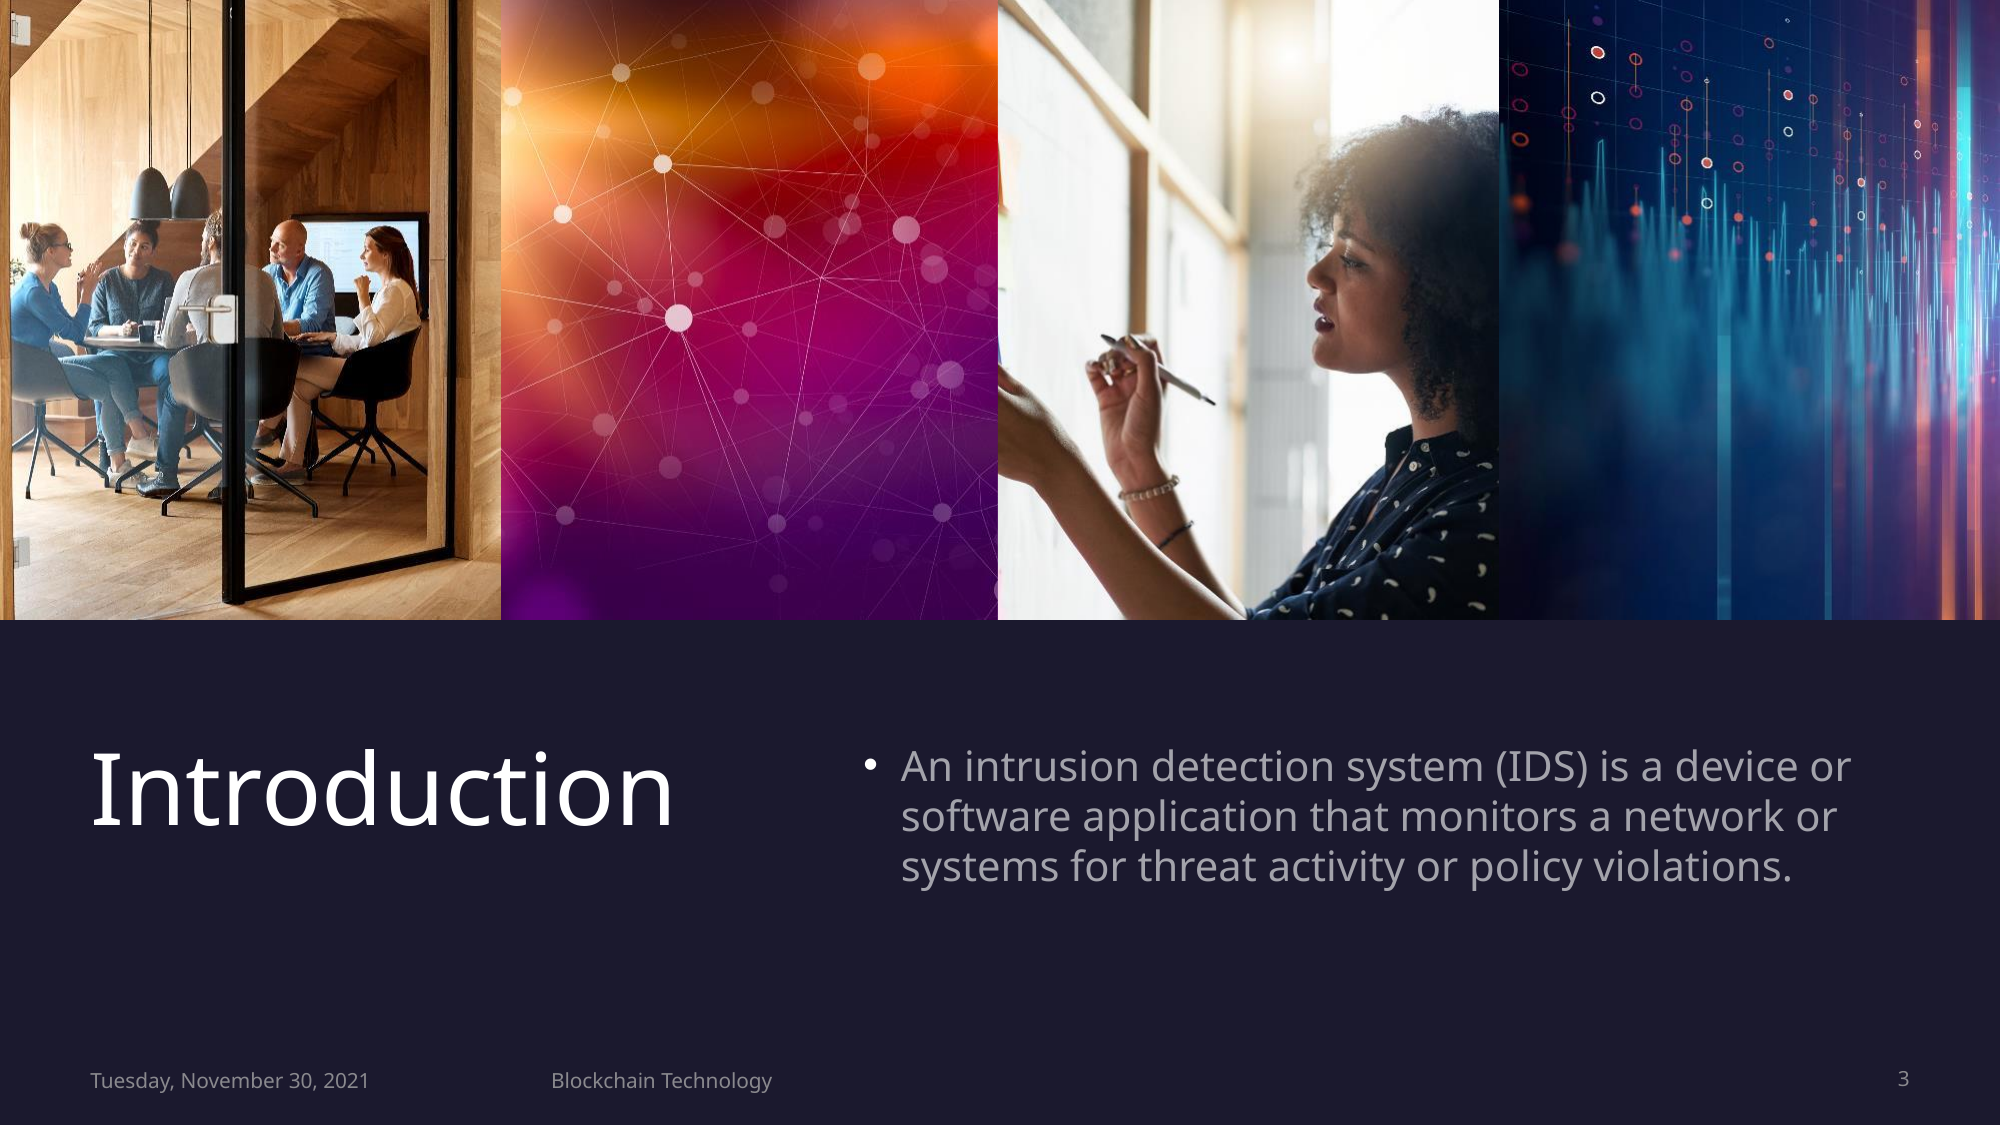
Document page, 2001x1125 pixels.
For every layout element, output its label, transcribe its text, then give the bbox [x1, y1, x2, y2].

list An intrusion detection system (IDS) is a device or software application that monitors a network or systems for threat activity or policy violations. [863, 739, 1884, 997]
footer Blockchain Technology [551, 1067, 1598, 1093]
title Introduction [90, 739, 829, 996]
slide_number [90, 1067, 522, 1093]
picture [0, 0, 2000, 620]
slide_number 3 [1632, 1067, 1910, 1093]
